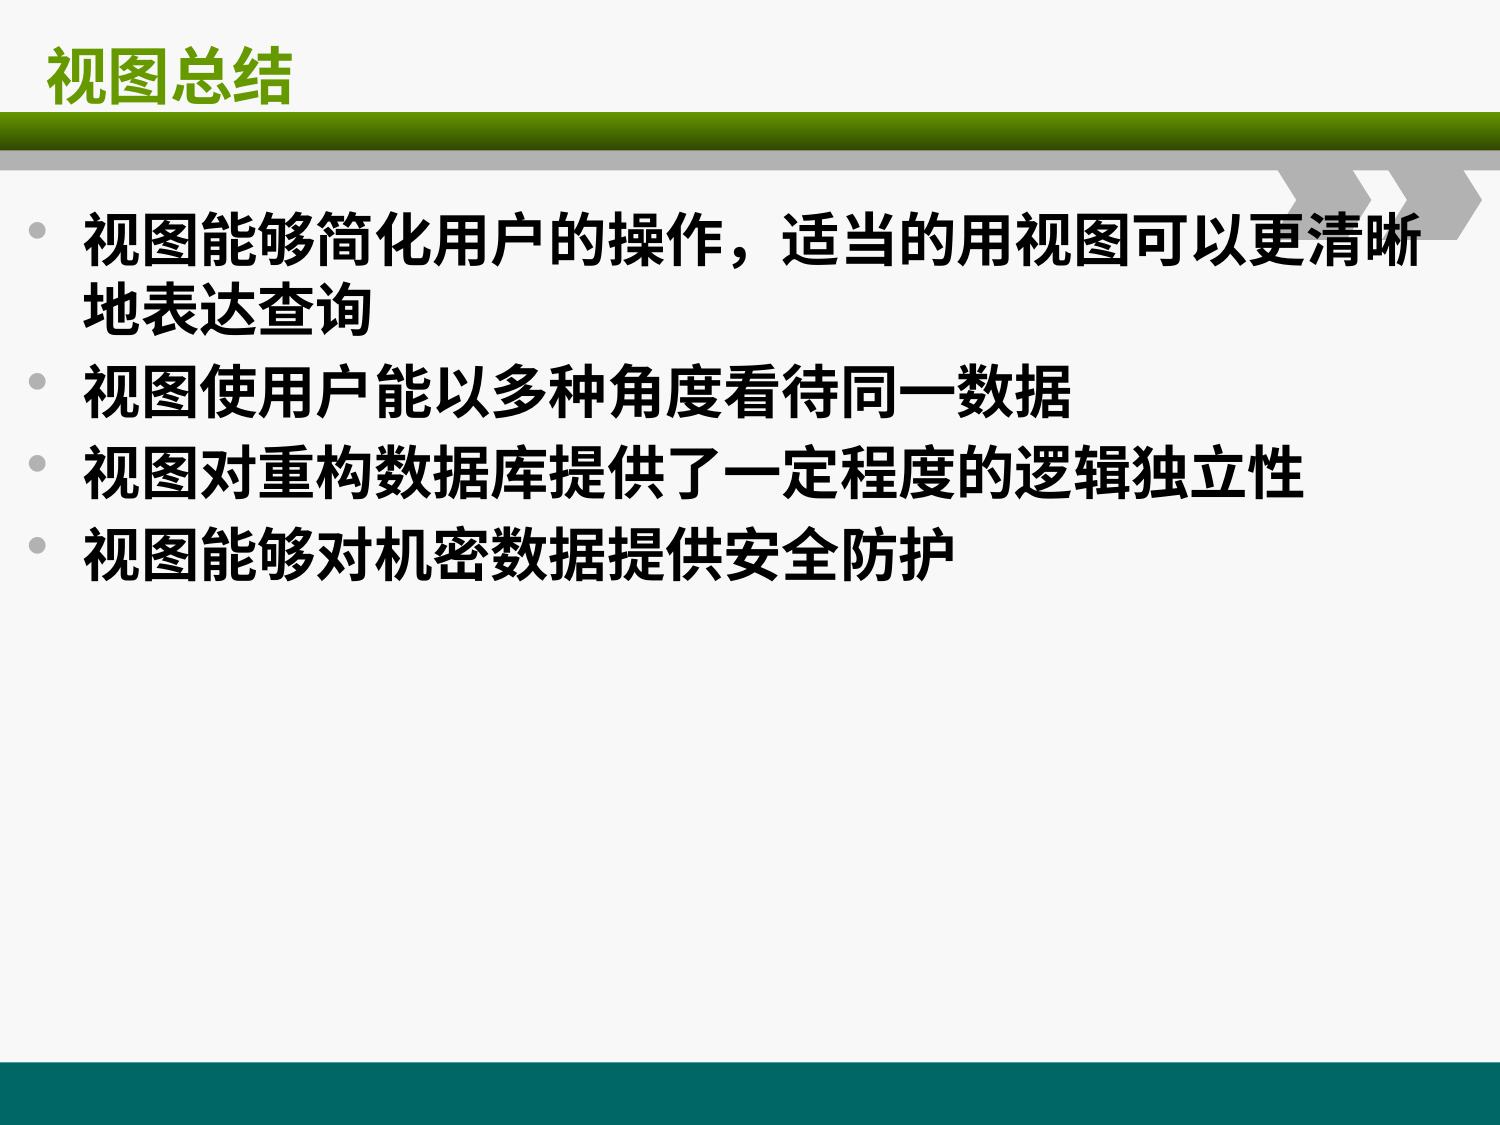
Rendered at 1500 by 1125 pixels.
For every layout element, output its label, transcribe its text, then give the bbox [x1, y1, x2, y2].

title 视图总结 [30, 24, 1463, 125]
list 视图能够简化用户的操作，适当的用视图可以更清晰地表达查询 视图使用户能以多种角度看待同一数据 视图对重构数据库提供了一定程度的逻辑独立性 视图能够对机密数据提供安全防护 [11, 195, 1482, 657]
